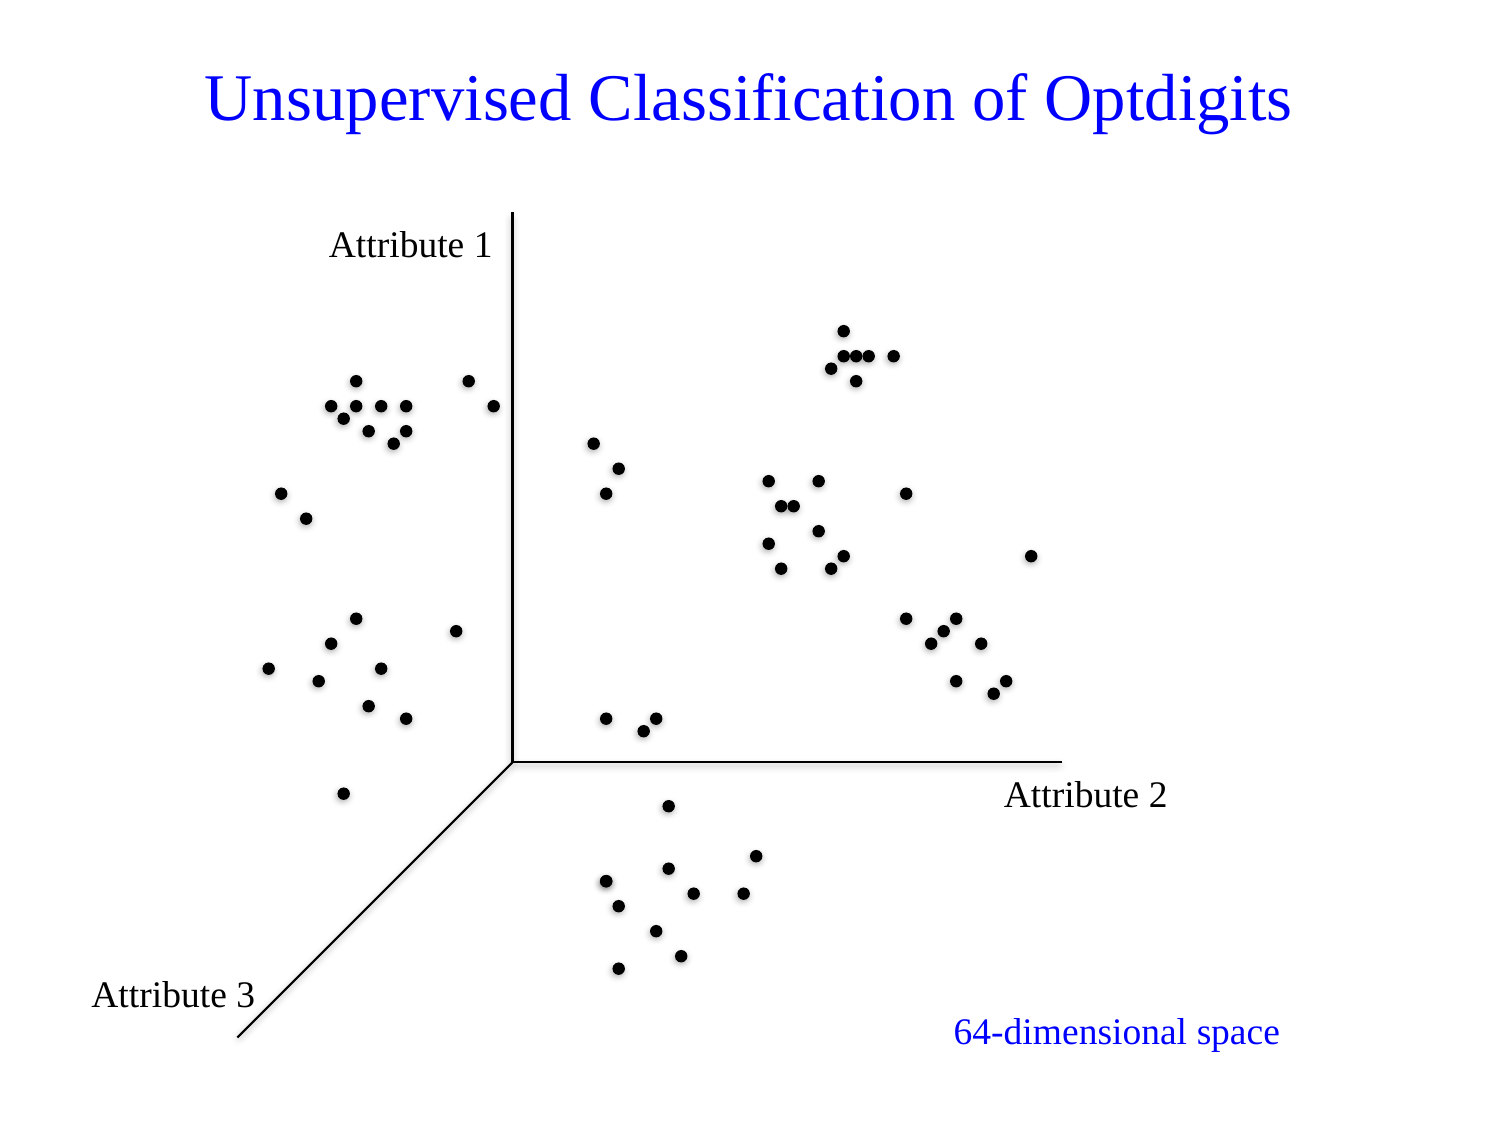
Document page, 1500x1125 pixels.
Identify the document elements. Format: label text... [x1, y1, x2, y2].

text_box Attribute 1 [314, 212, 508, 273]
text_box [736, 886, 751, 901]
text_box [486, 399, 501, 414]
text_box [836, 549, 851, 564]
text_box [311, 674, 326, 689]
text_box [824, 561, 839, 576]
text_box [774, 561, 783, 576]
text_box [599, 874, 614, 889]
text_box [611, 899, 626, 914]
text_box [374, 661, 389, 676]
text_box [636, 724, 651, 739]
text_box [686, 886, 701, 901]
text_box [611, 961, 626, 976]
text_box [299, 511, 314, 526]
text_box Attribute 3 [76, 962, 232, 1023]
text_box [899, 612, 963, 638]
text_box [661, 861, 676, 876]
text_box [274, 486, 289, 501]
text_box [1024, 549, 1039, 564]
text_box [863, 349, 876, 364]
text_box Attribute 2 [989, 762, 1183, 823]
text_box 64-dimensional space [938, 999, 1296, 1060]
text_box [849, 374, 864, 389]
text_box [974, 636, 989, 651]
text_box [649, 924, 664, 939]
text_box [599, 486, 614, 501]
text_box [811, 524, 826, 539]
text_box [399, 711, 414, 726]
text_box [924, 646, 938, 651]
text_box [761, 474, 776, 489]
text_box [811, 474, 826, 489]
text_box [849, 349, 864, 364]
text_box [836, 349, 849, 364]
text_box [449, 624, 464, 639]
text_box [361, 699, 376, 714]
text_box [761, 536, 776, 551]
text_box [611, 461, 626, 476]
text_box [791, 499, 801, 514]
text_box [749, 849, 764, 864]
text_box [599, 711, 614, 726]
text_box [461, 374, 476, 389]
text_box [824, 361, 839, 376]
text_box [899, 486, 914, 501]
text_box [949, 674, 1013, 701]
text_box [324, 374, 413, 451]
text_box [836, 324, 851, 339]
text_box [649, 711, 664, 726]
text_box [237, 762, 513, 1038]
title Unsupervised Classification of Optdigits [75, 0, 1425, 188]
text_box [349, 611, 364, 626]
text_box [586, 436, 601, 451]
text_box [886, 349, 901, 364]
text_box [674, 949, 689, 964]
text_box [324, 636, 339, 651]
text_box [261, 661, 276, 676]
text_box [661, 799, 676, 814]
text_box [774, 499, 783, 514]
